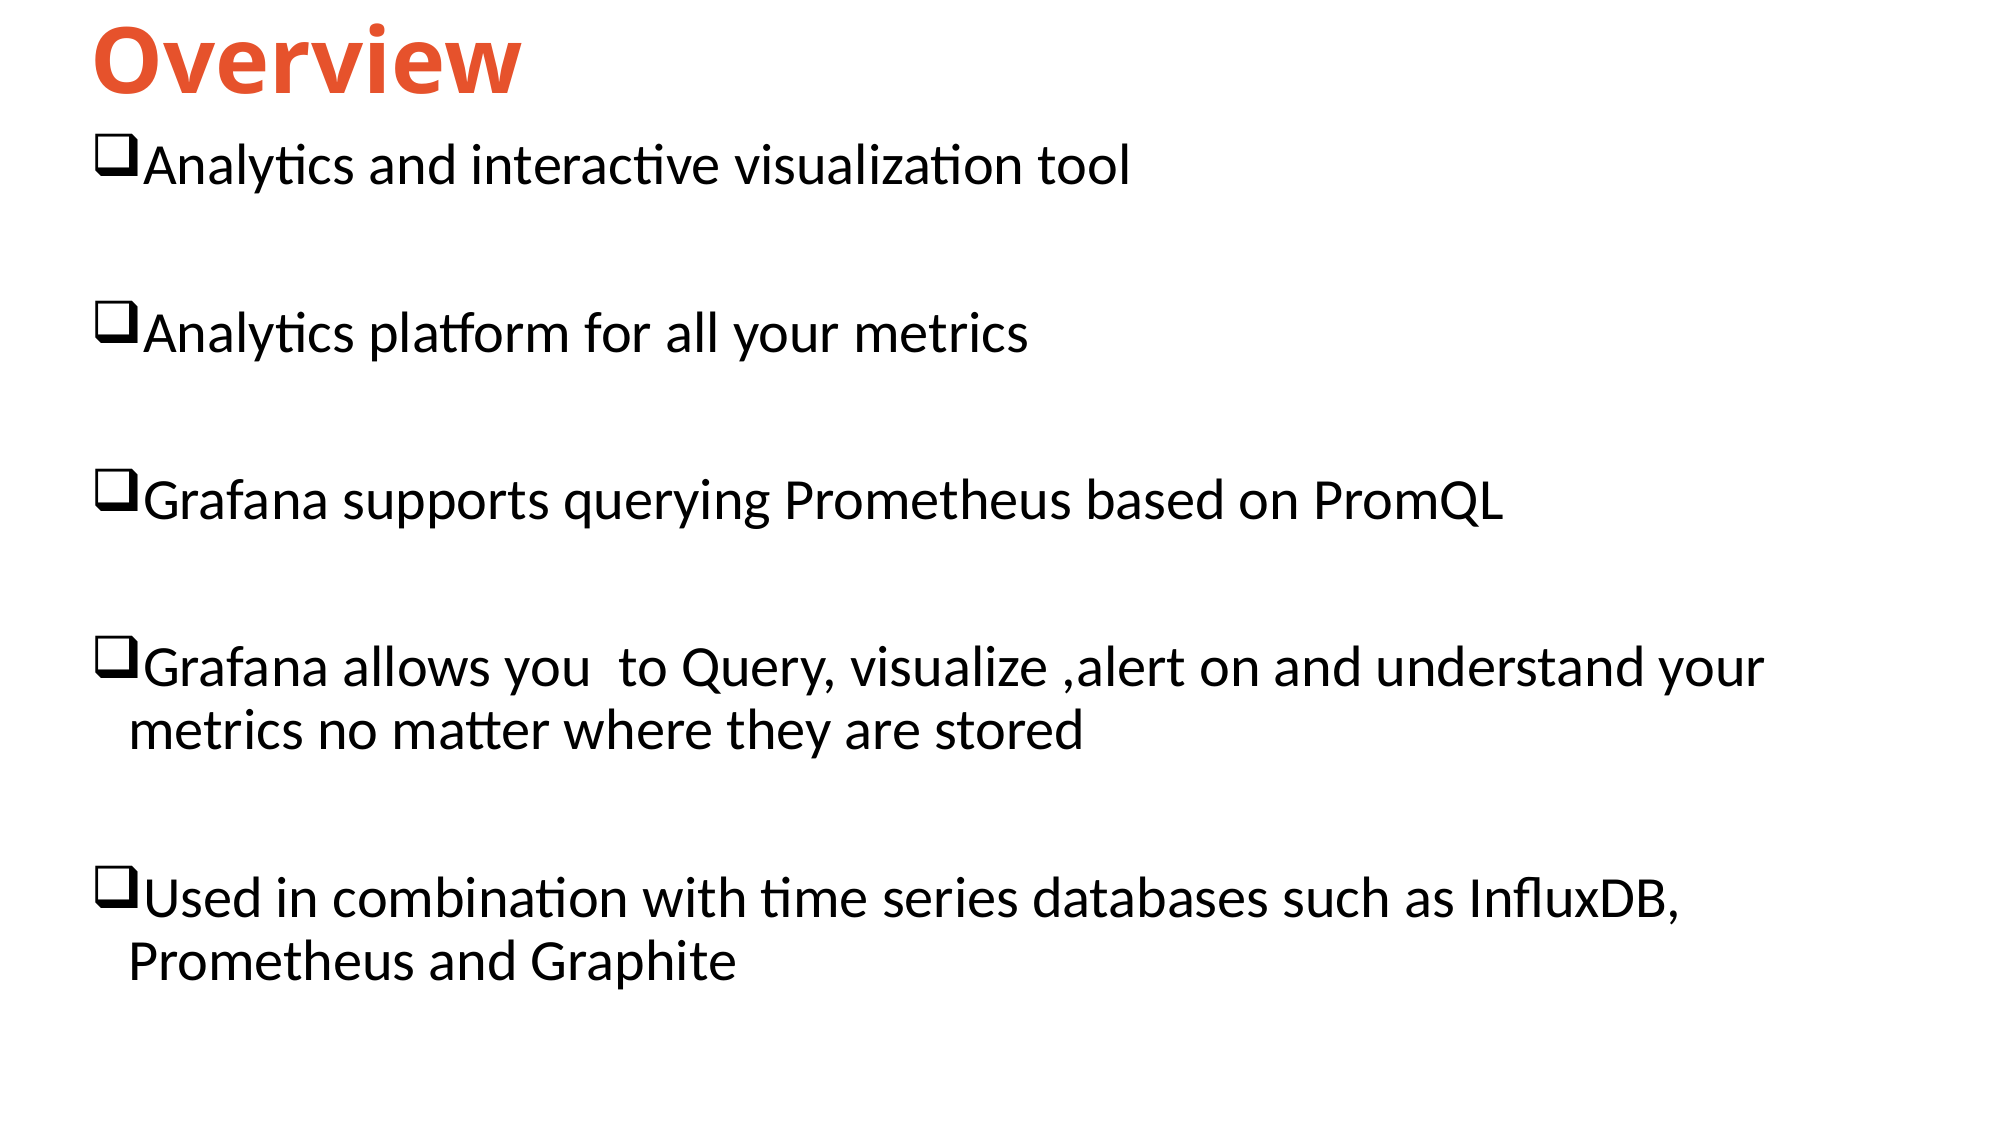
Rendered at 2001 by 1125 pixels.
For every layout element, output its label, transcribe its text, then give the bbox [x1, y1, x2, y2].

title Overview [75, 0, 1801, 127]
list Analytics and interactive visualization tool Analytics platform for all your metrics Grafana supports querying Prometheus based on PromQL Grafana allows you to Query, visualize ,alert on and understand your metrics no matter where they are stored Used in combination with time series databases such as InfluxDB, Prometheus and Graphite [75, 127, 1909, 1066]
